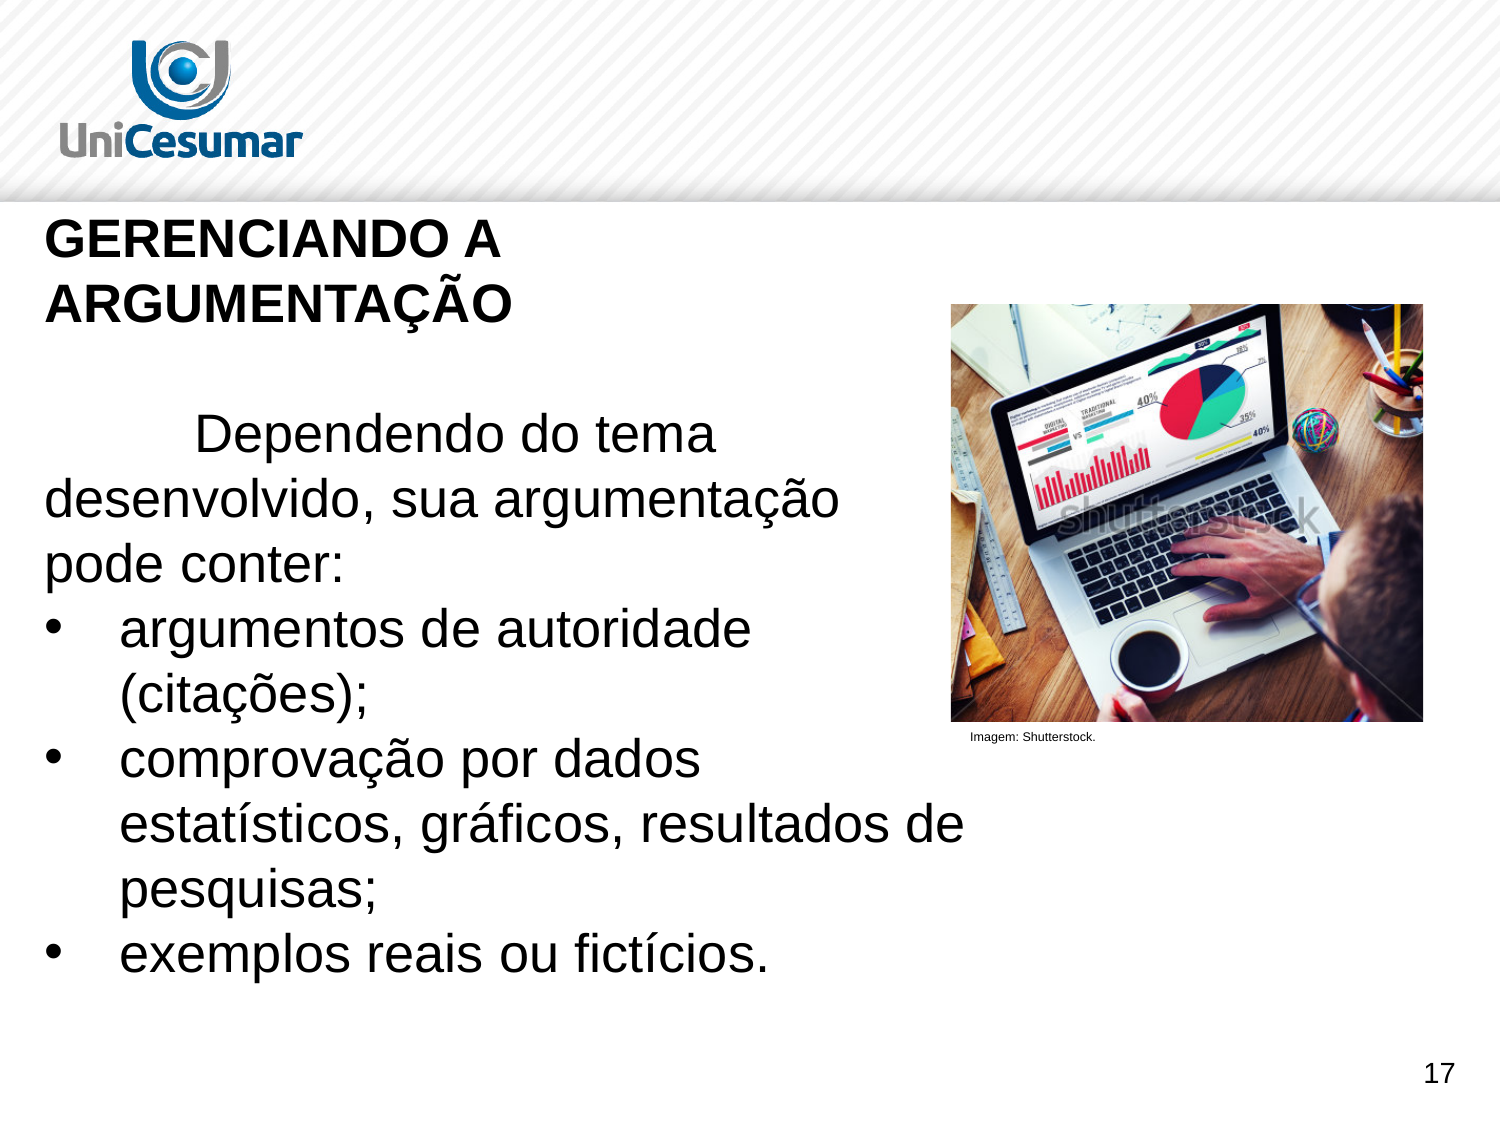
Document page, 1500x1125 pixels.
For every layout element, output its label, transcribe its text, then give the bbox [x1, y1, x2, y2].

text_box GERENCIANDO A ARGUMENTAÇÃO Dependendo do tema desenvolvido, sua argumentação pode conter: argumentos de autoridade (citações); comprovação por dados estatísticos, gráficos, resultados de pesquisas; exemplos reais ou fictícios. [29, 196, 1010, 991]
picture [0, 0, 1500, 1125]
text_box Imagem: Shutterstock. [955, 729, 1327, 751]
